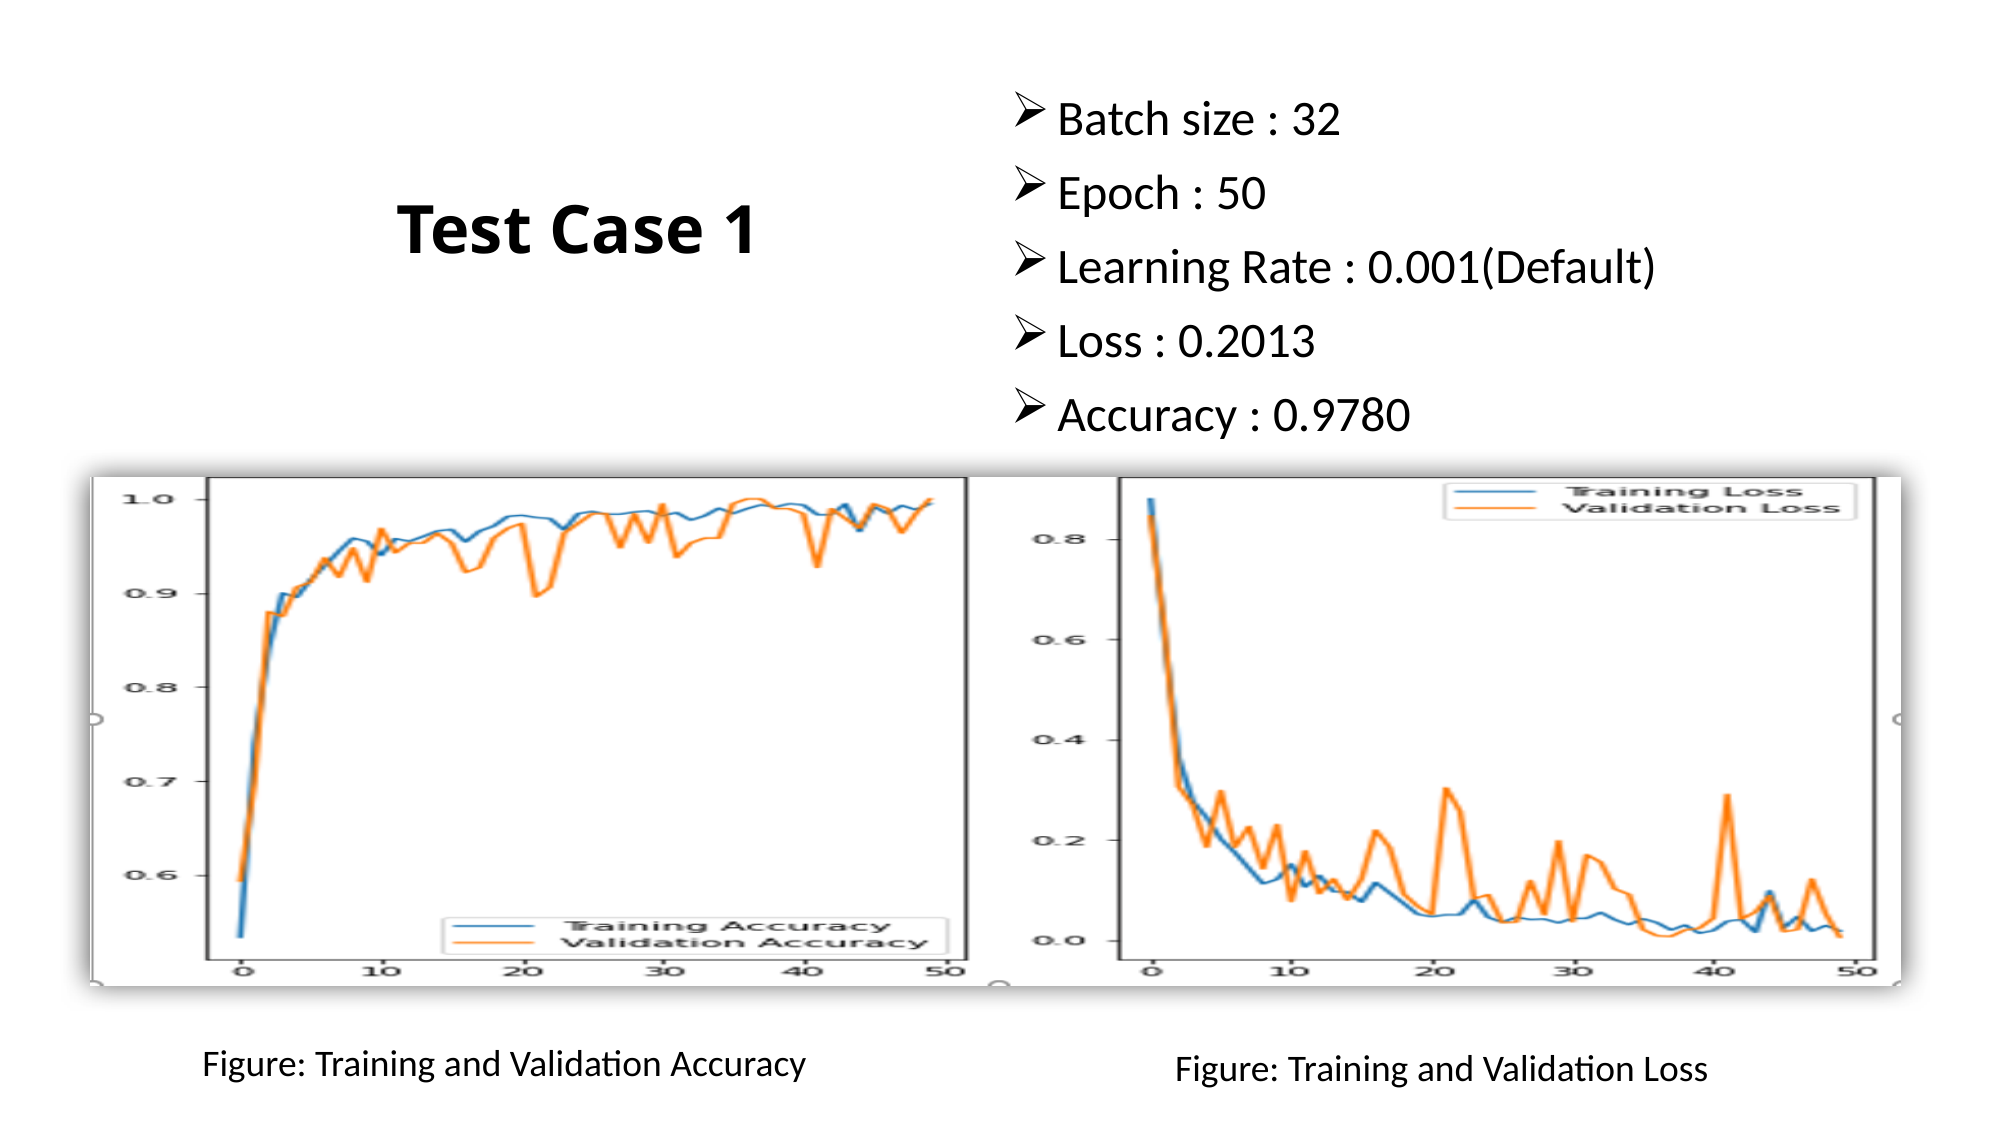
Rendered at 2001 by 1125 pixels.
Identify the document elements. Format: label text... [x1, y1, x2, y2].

text_box Figure: Training and Validation Loss [1160, 1036, 1867, 1097]
picture [90, 477, 1901, 986]
list Batch size : 32 Epoch : 50 Learning Rate : 0.001(Default) Loss : 0.2013 Accuracy : 0.9780 [995, 24, 1704, 450]
text_box Figure: Training and Validation Accuracy [187, 1031, 894, 1091]
title Test Case 1 [381, 140, 995, 276]
